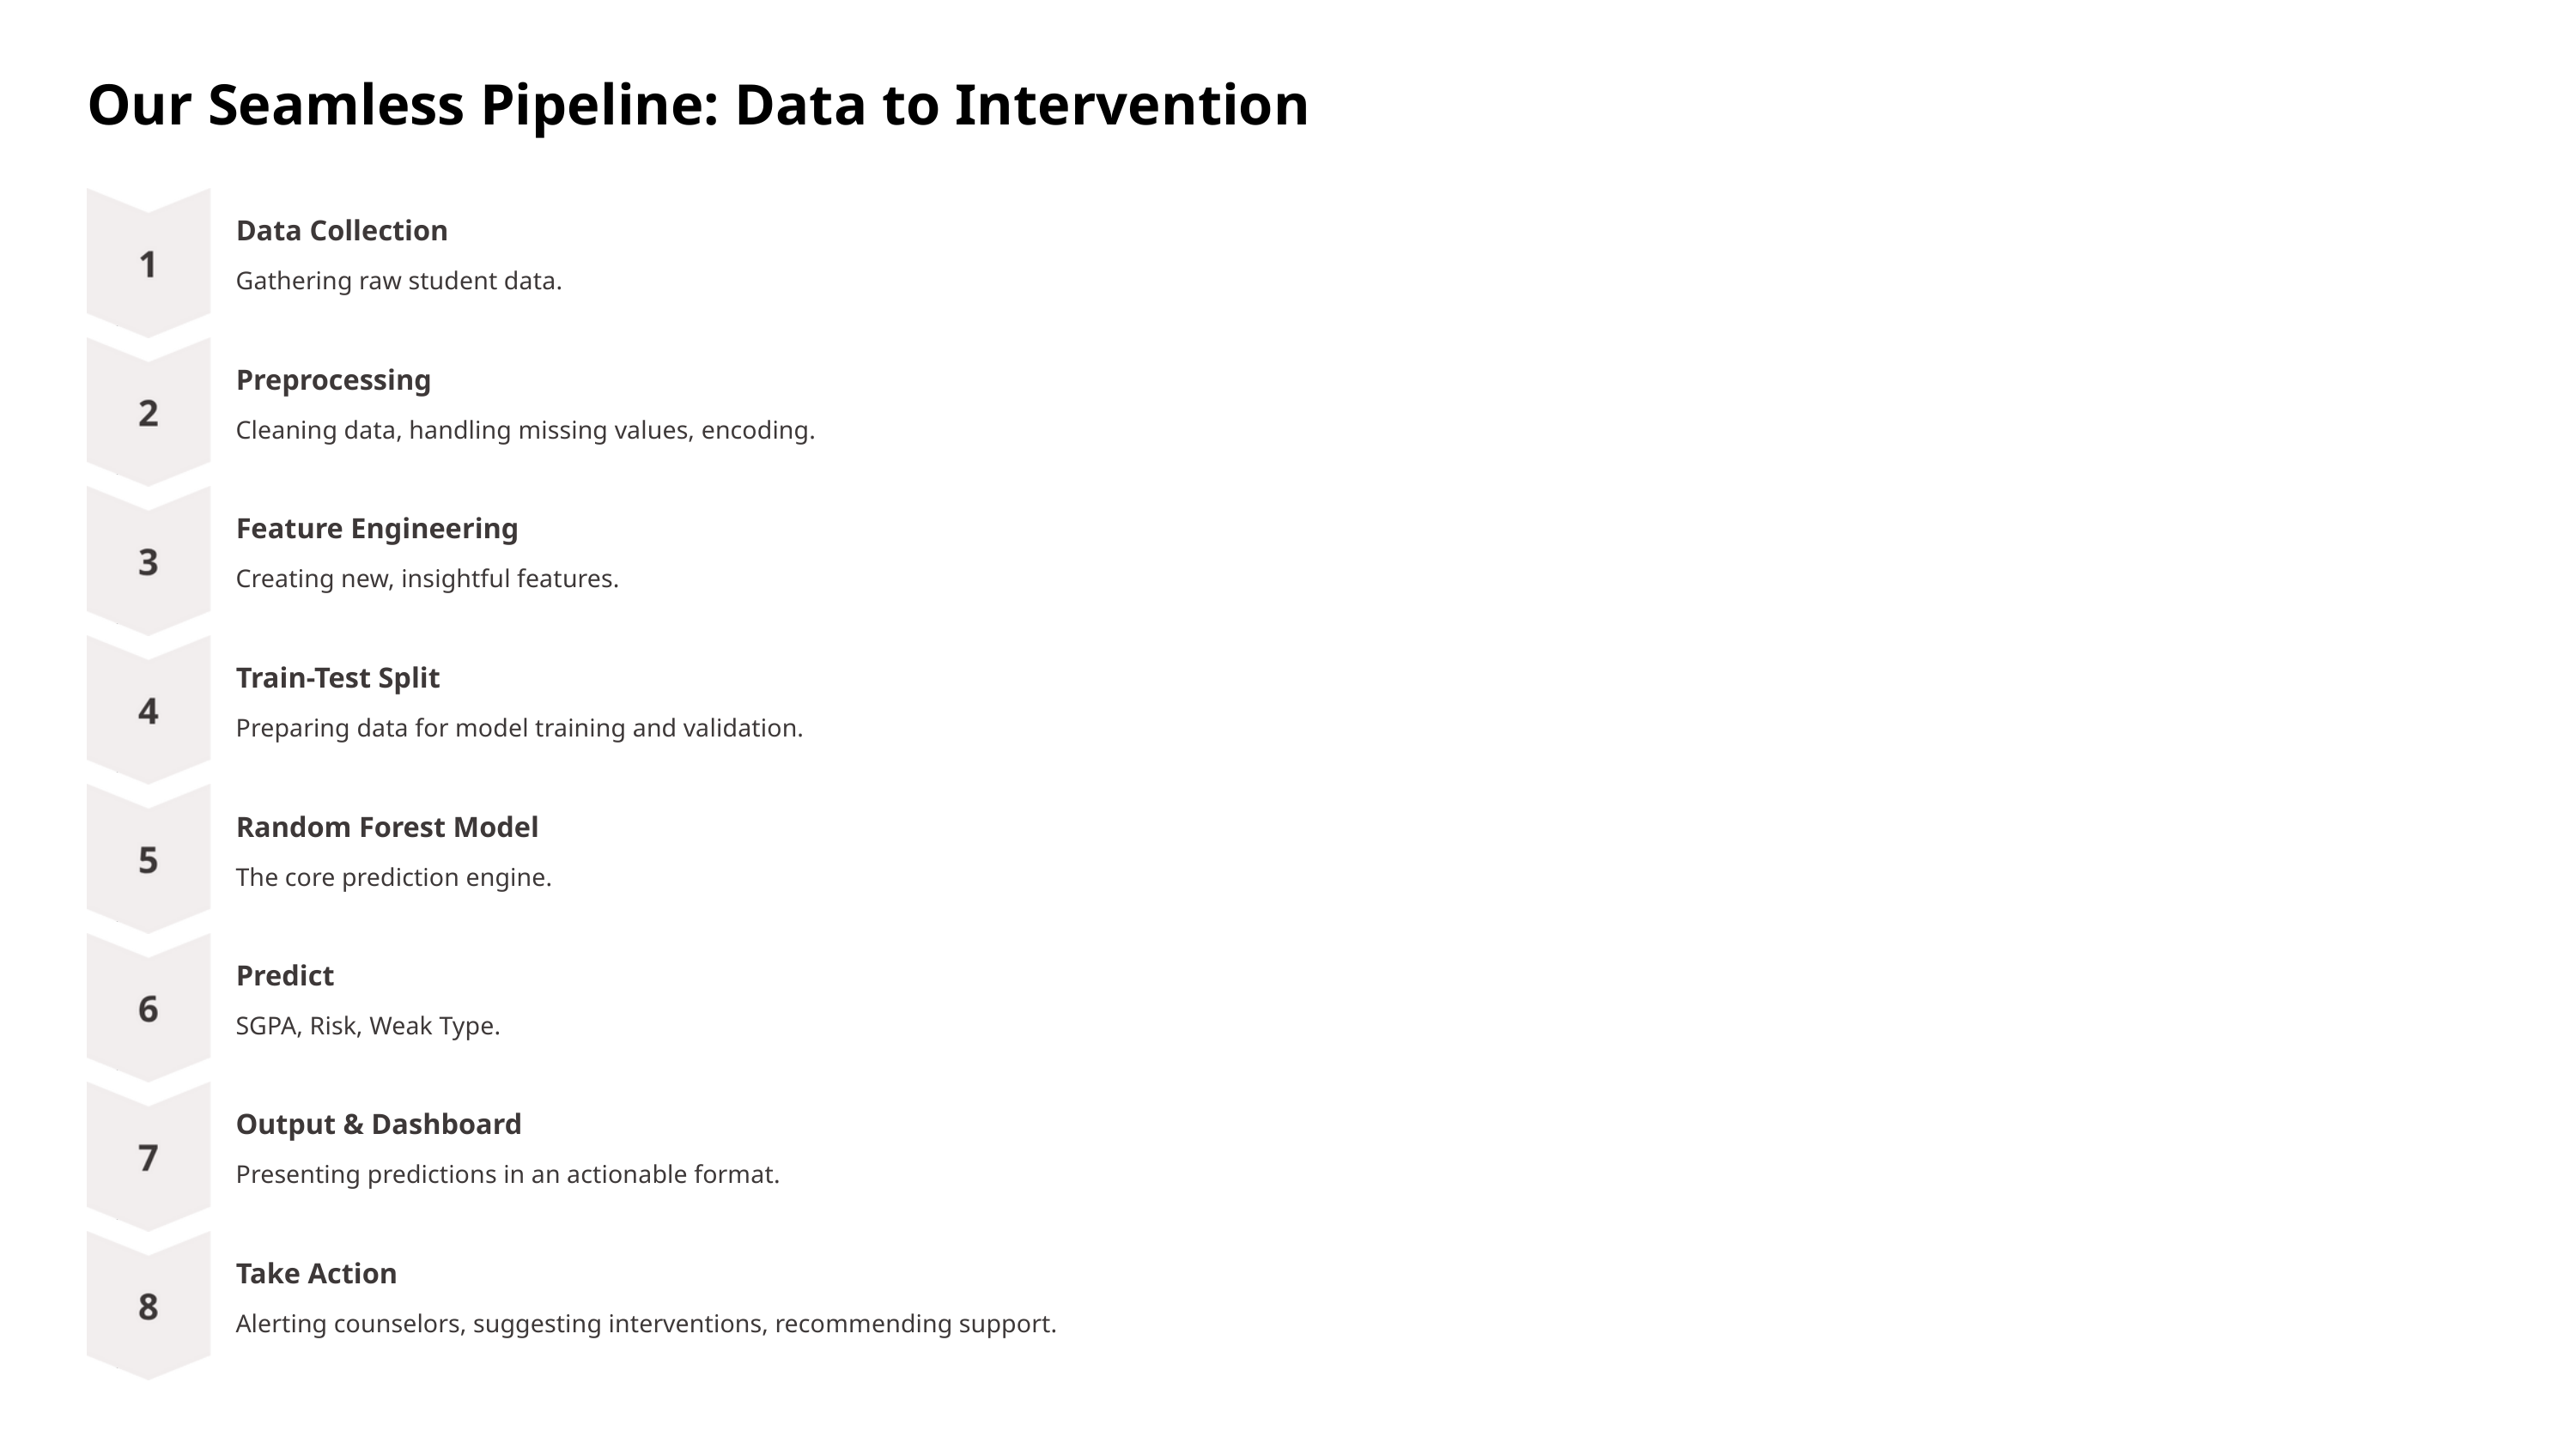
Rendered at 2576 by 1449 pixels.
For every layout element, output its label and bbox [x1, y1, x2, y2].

text_box [86, 784, 212, 932]
text_box [86, 188, 212, 336]
text_box [86, 336, 212, 486]
text_box [86, 634, 212, 784]
text_box [86, 932, 212, 1082]
text_box [86, 486, 212, 634]
text_box [0, 0, 2576, 1449]
text_box [86, 1230, 212, 1380]
text_box [86, 1082, 212, 1230]
